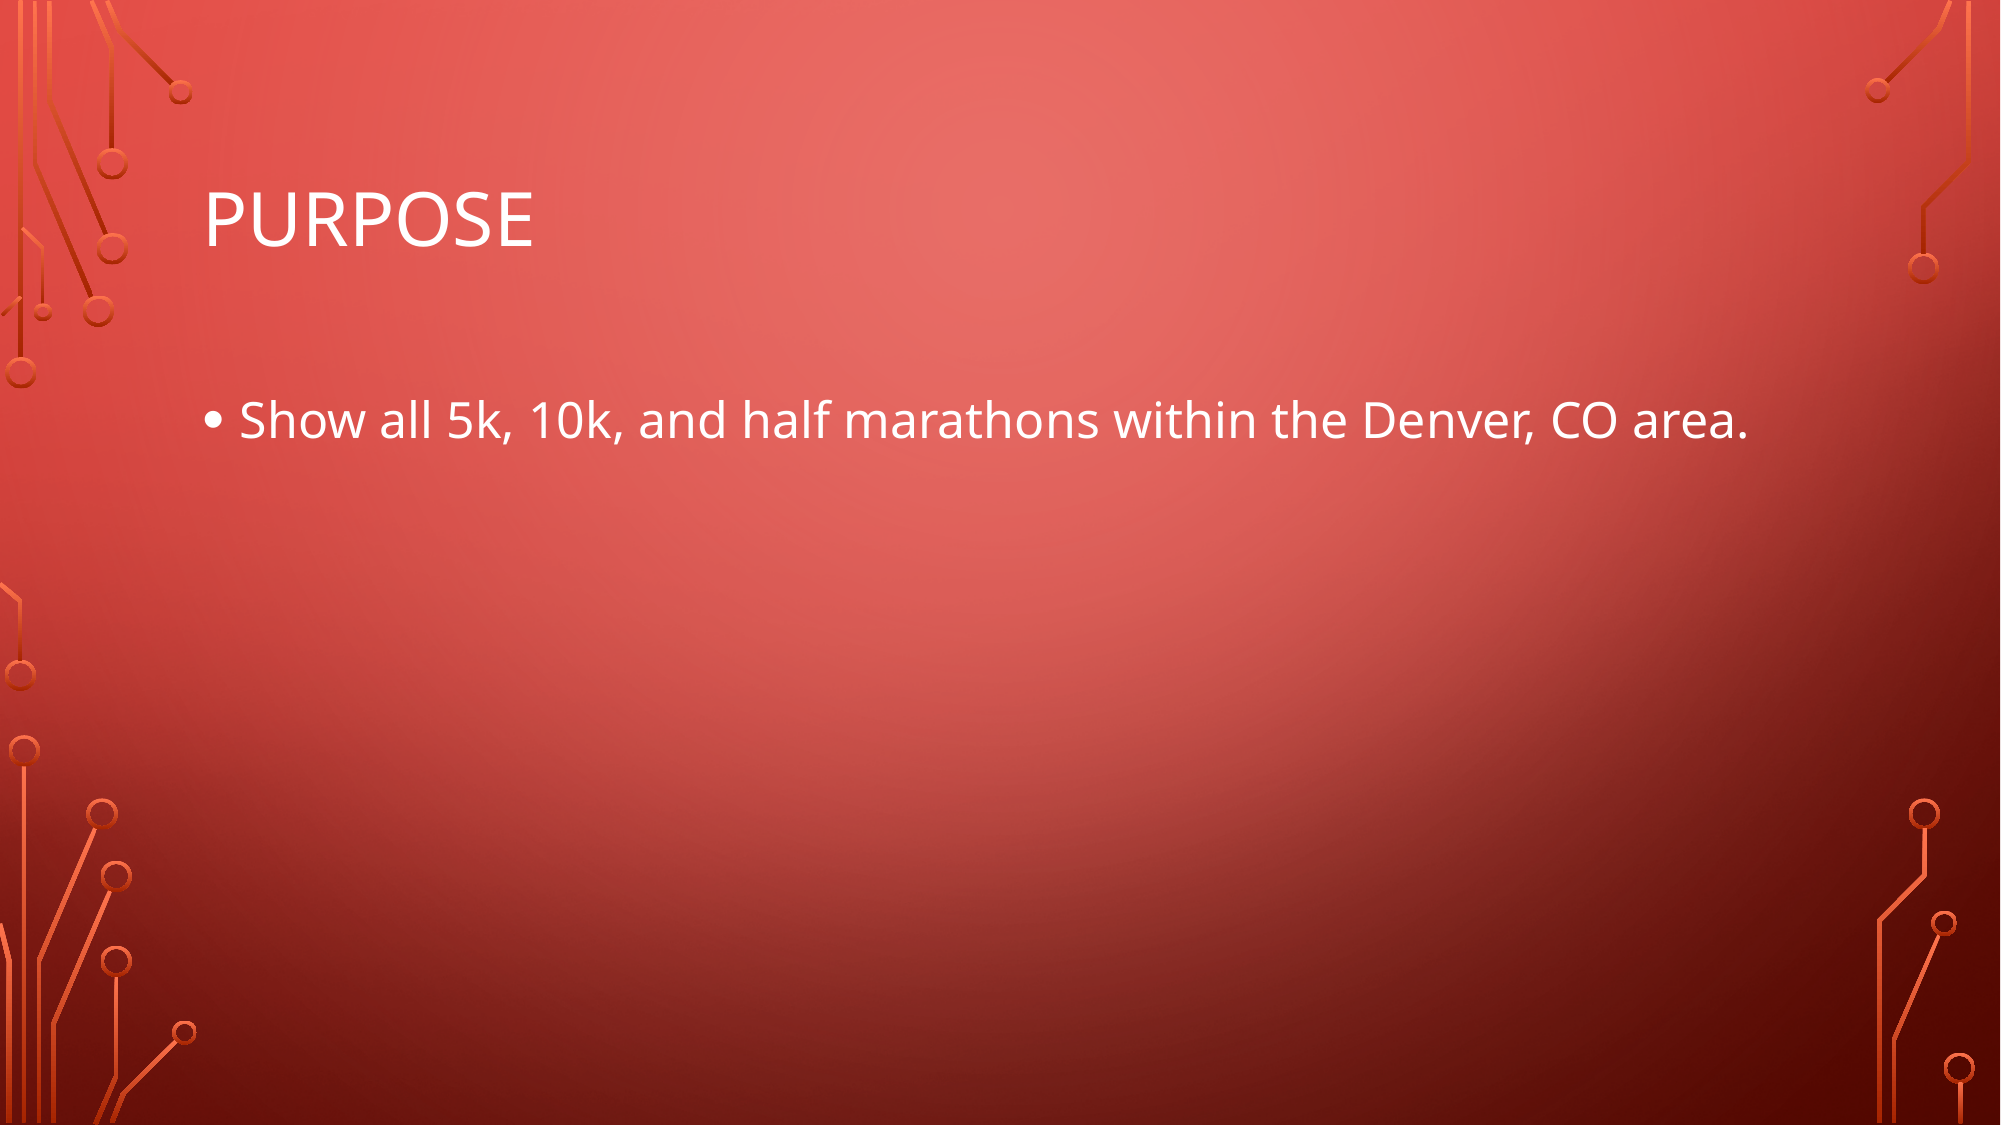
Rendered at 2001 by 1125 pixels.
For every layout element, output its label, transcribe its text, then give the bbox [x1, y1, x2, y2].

title Purpose [187, 101, 1813, 344]
list Show all 5k, 10k, and half marathons within the Denver, CO area. [187, 369, 1813, 950]
